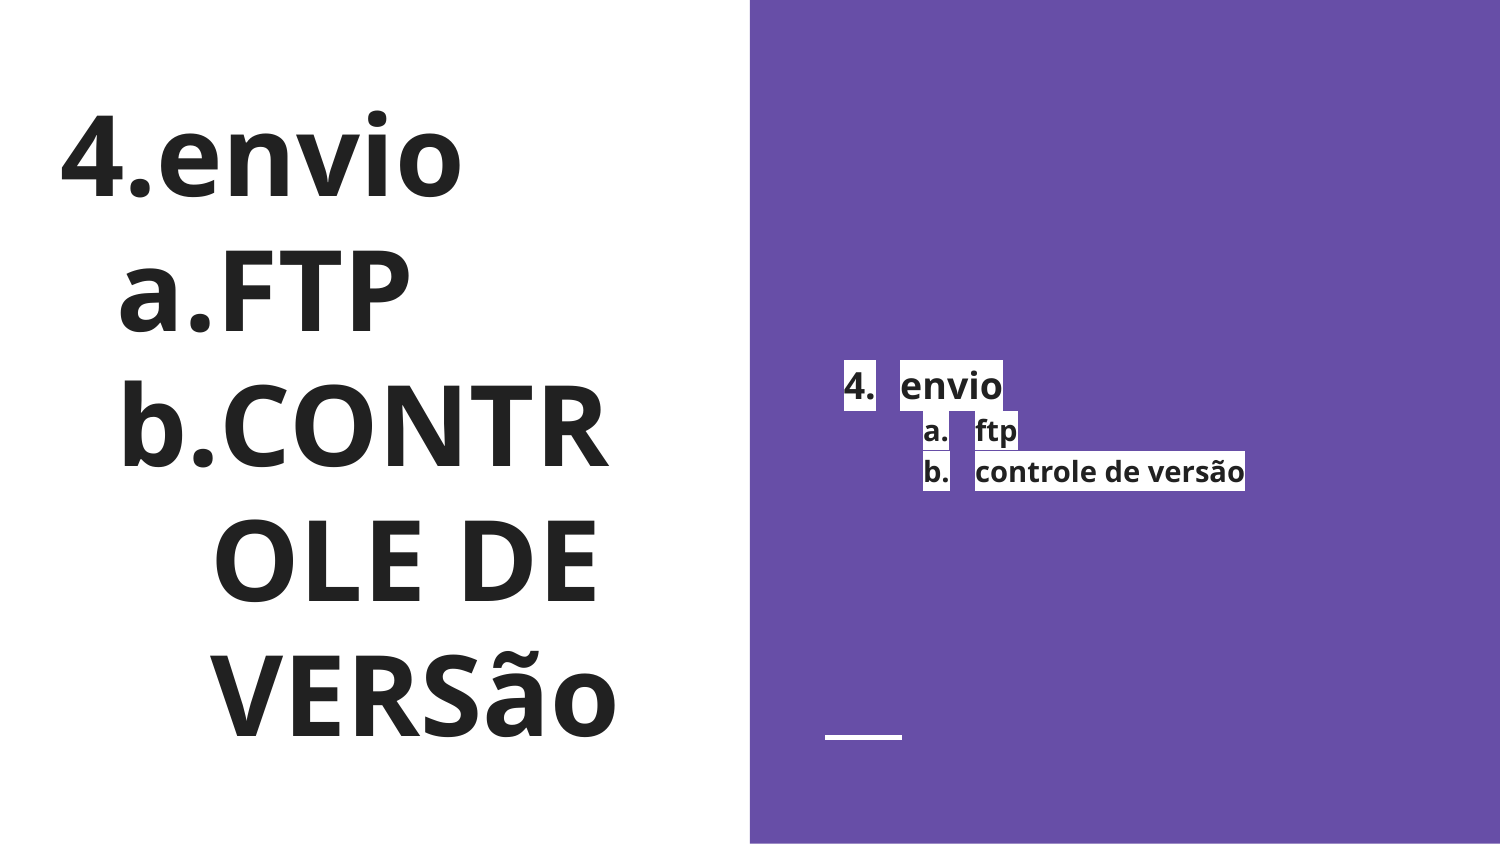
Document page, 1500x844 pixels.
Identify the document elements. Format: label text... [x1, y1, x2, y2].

list envio ftp controle de versão [810, 118, 1440, 725]
title envio FTP CONTROLE DE VERSão [45, 159, 709, 685]
